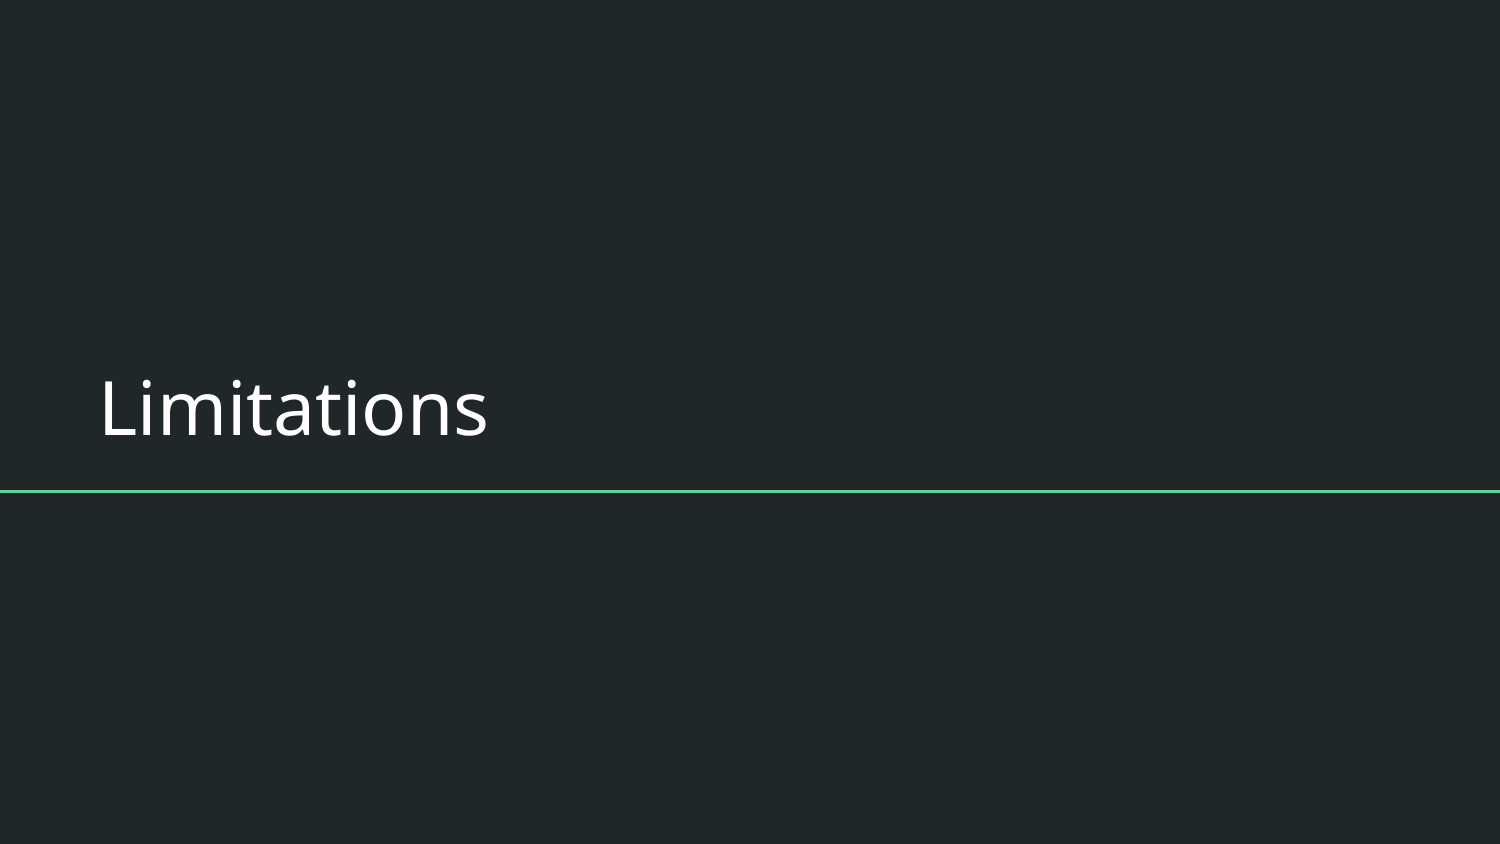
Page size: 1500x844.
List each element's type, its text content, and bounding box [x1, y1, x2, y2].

title Limitations [83, 337, 1417, 466]
